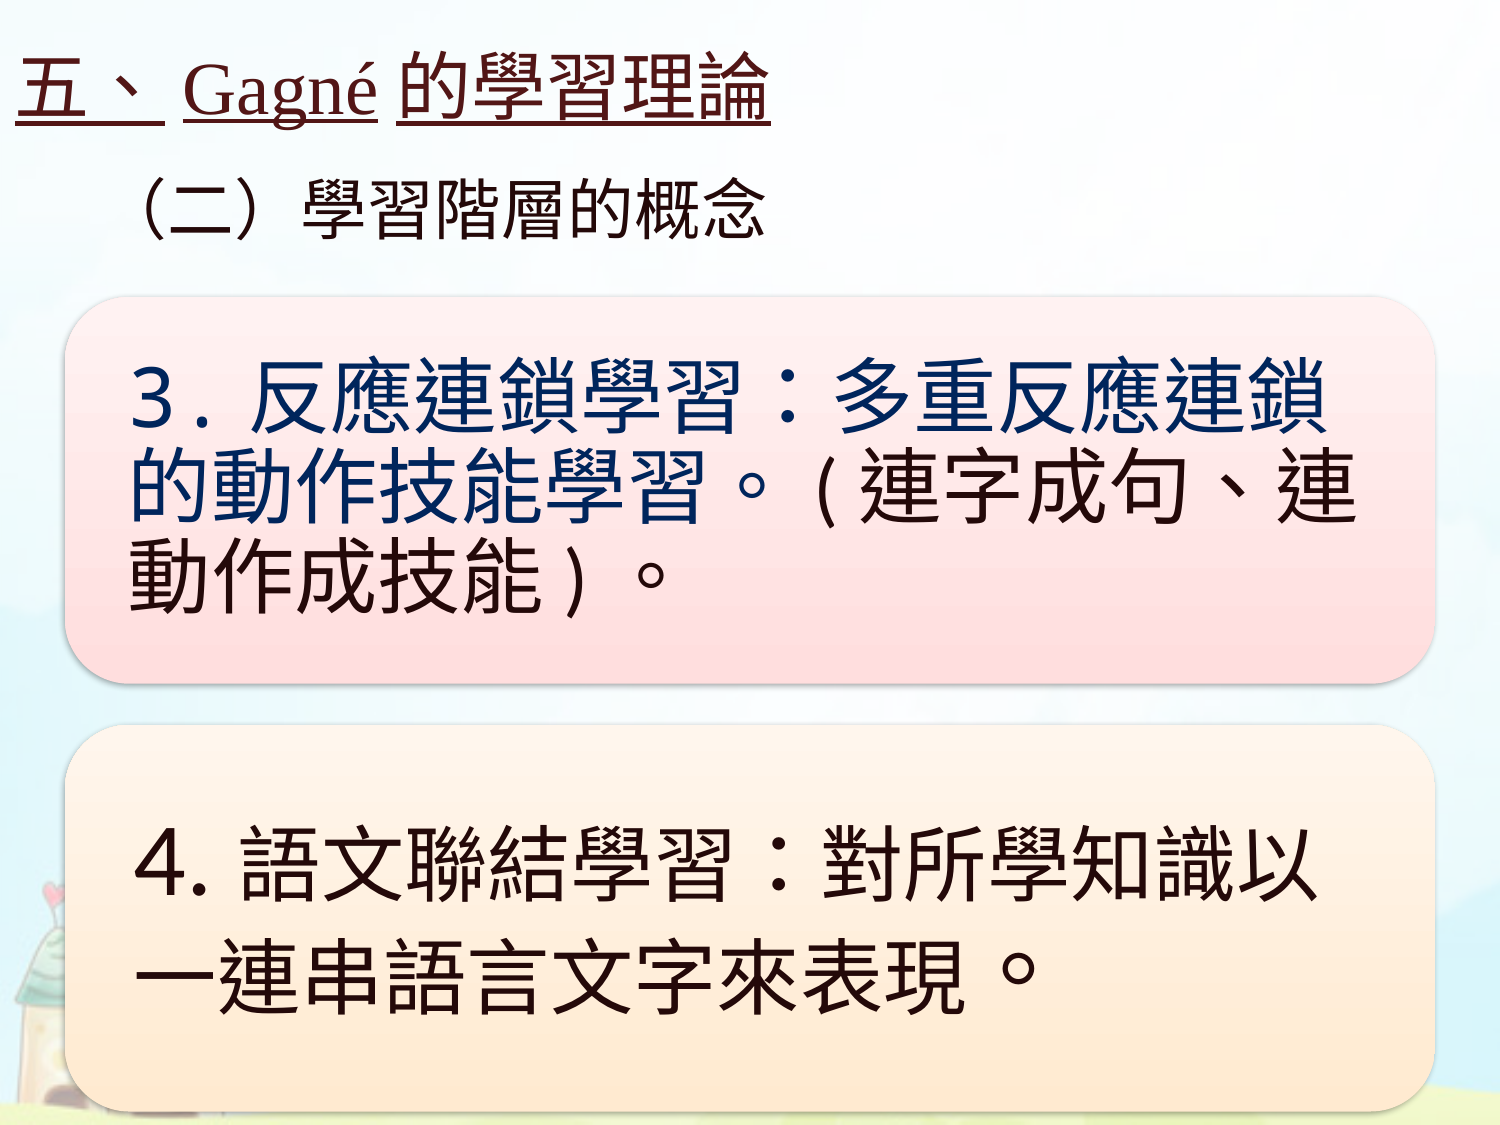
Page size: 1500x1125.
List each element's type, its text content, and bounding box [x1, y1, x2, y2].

text_box （二）學習階層的概念 [85, 160, 784, 256]
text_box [64, 296, 1436, 1123]
text_box 五、Gagné的學習理論 [0, 32, 1465, 138]
